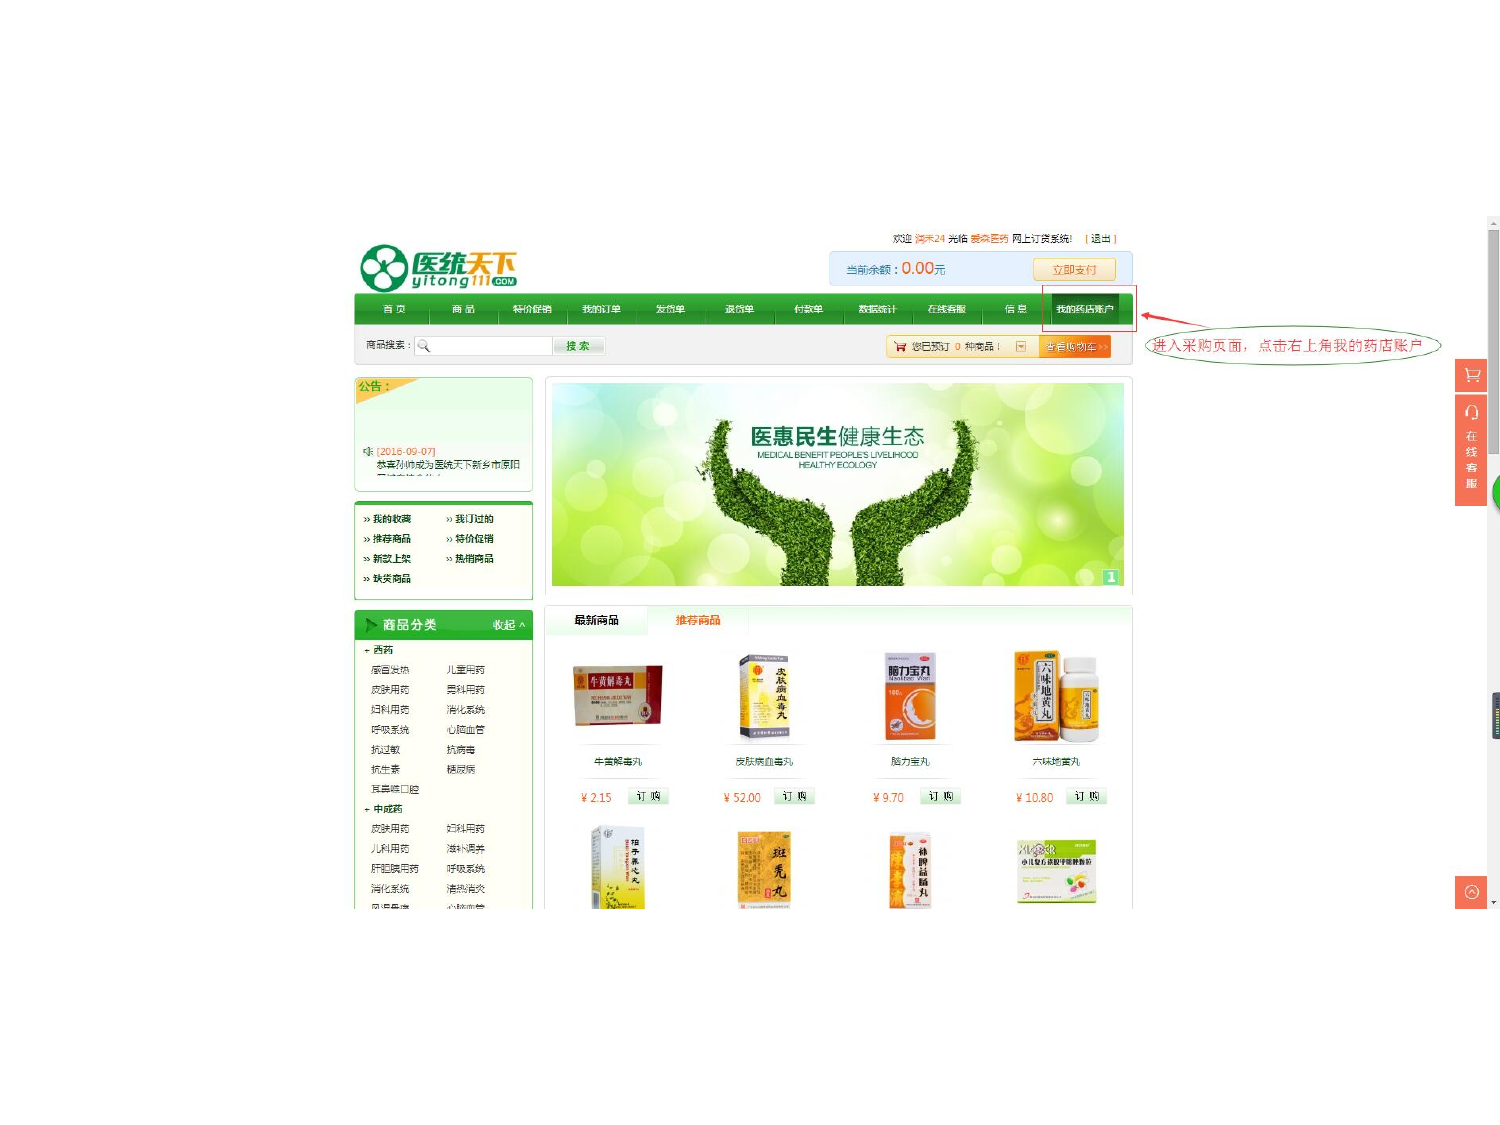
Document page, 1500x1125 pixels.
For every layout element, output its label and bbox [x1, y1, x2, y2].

picture [0, 215, 1500, 909]
